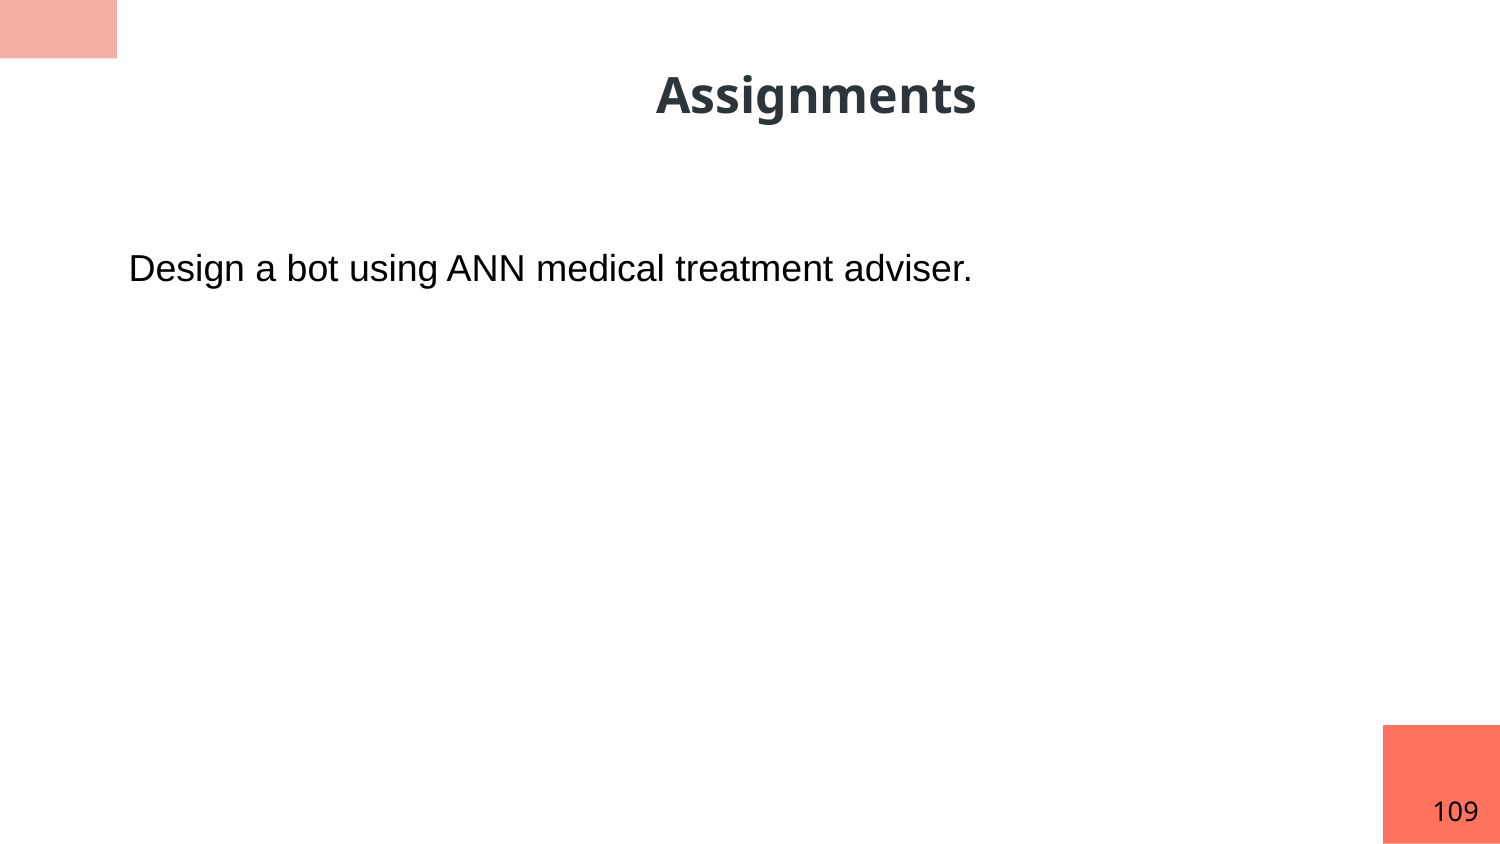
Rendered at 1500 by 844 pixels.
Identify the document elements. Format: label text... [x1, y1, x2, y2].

slide_number 109 [1403, 779, 1494, 844]
text_box Design a bot using ANN medical treatment adviser. [113, 213, 1449, 297]
title Assignments [140, 27, 1494, 159]
